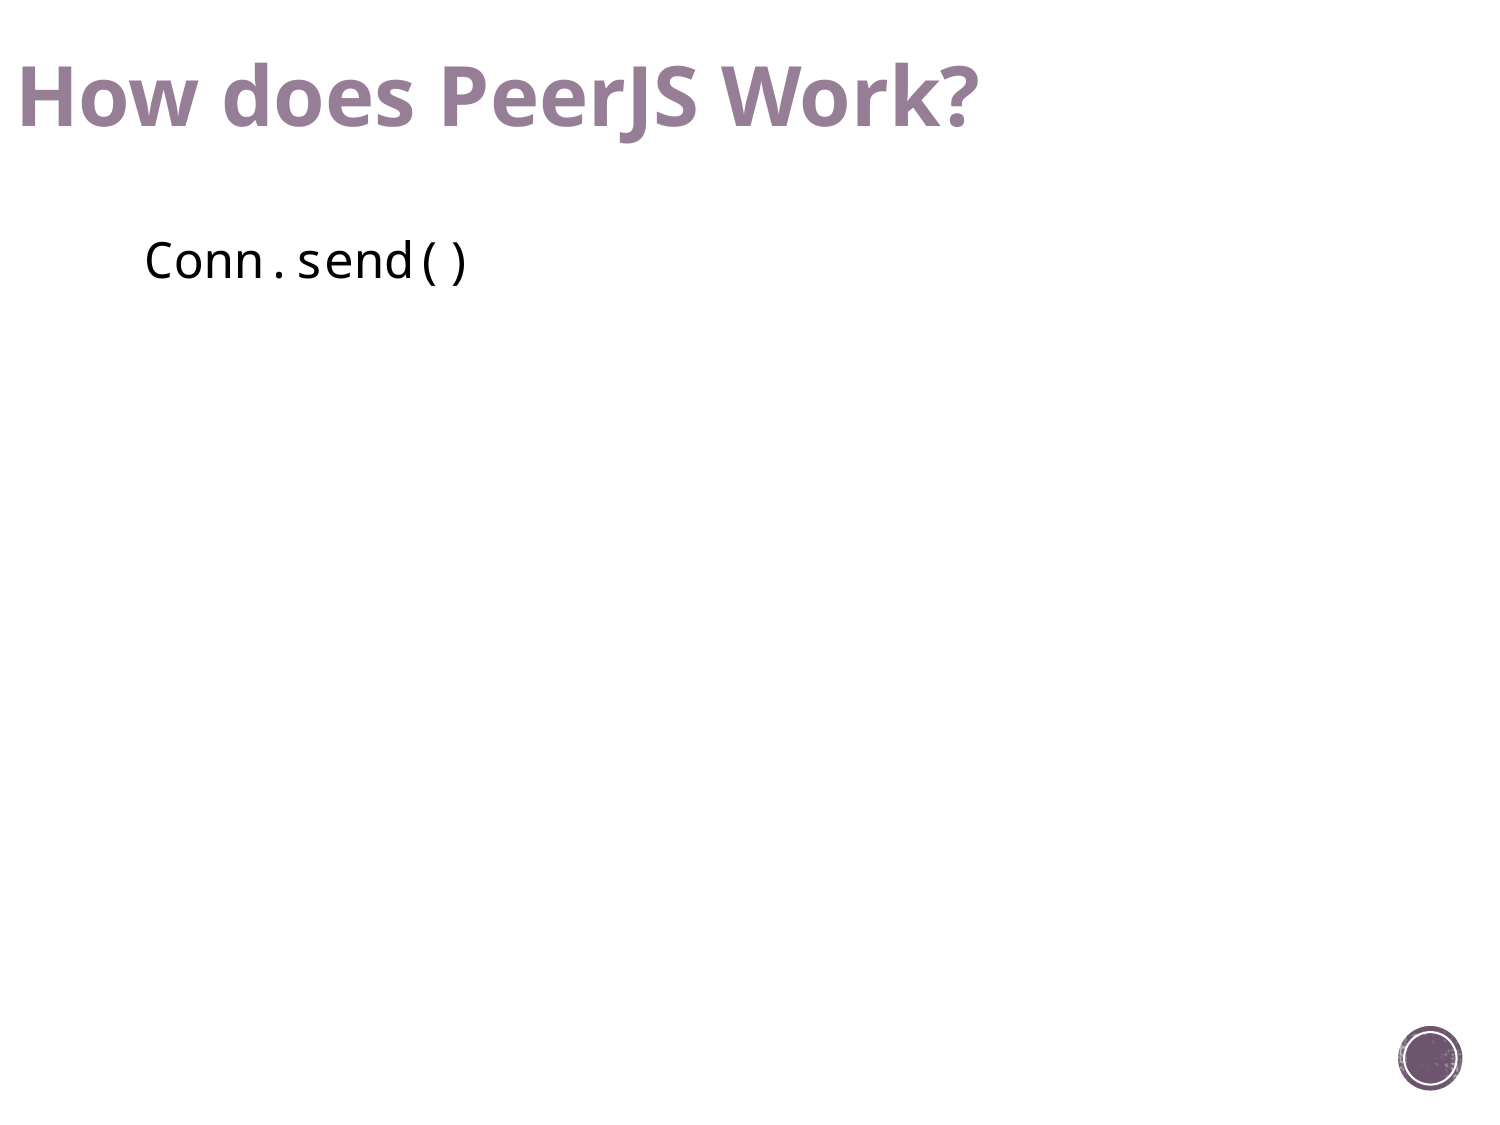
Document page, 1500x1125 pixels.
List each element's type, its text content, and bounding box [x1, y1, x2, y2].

text_box Conn.send() [128, 221, 579, 296]
title How does PeerJS Work? [0, 30, 1001, 156]
